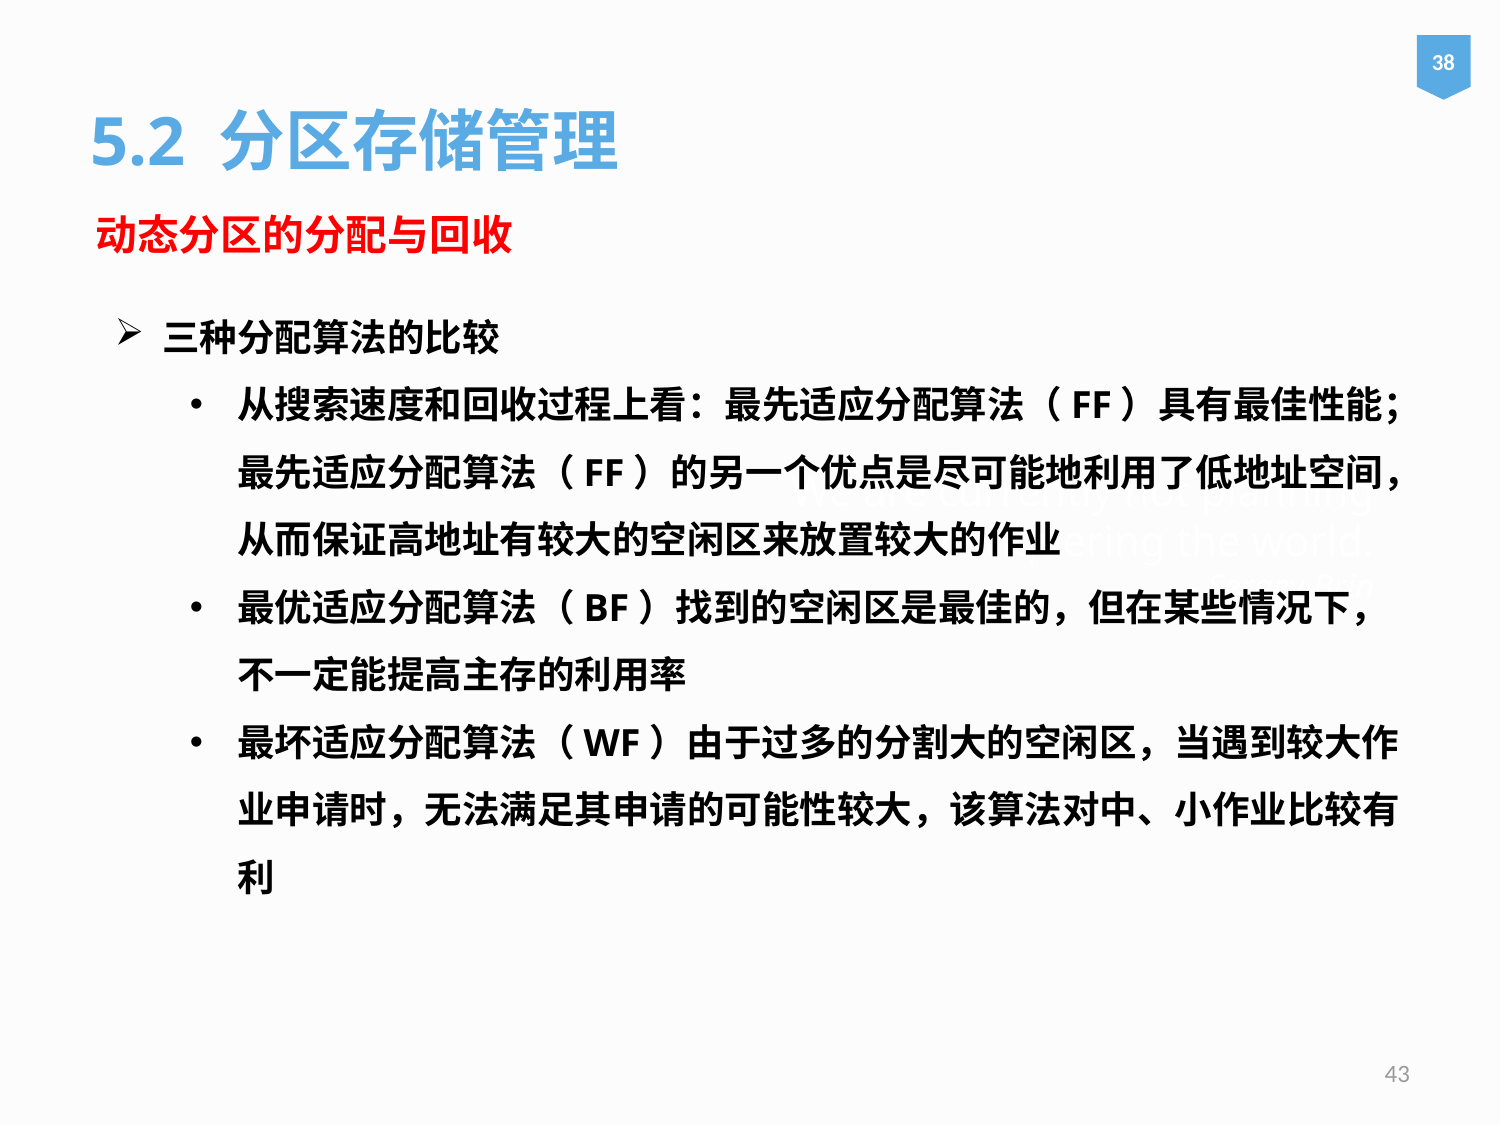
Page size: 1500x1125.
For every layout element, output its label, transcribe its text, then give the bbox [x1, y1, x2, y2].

text_box 5.2 分区存储管理 [74, 45, 1425, 233]
text_box 三种分配算法的比较 从搜索速度和回收过程上看：最先适应分配算法（FF）具有最佳性能；最先适应分配算法（FF）的另一个优点是尽可能地利用了低地址空间，从而保证高地址有较大的空闲区来放置较大的作业 最优适应分配算法（BF）找到的空闲区是最佳的，但在某些情况下，不一定能提高主存的利用率 最坏适应分配算法（WF）由于过多的分割大的空闲区，当遇到较大作业申请时，无法满足其申请的可能性较大，该算法对中、小作业比较有利 [100, 283, 1425, 974]
slide_number 43 [1074, 1042, 1425, 1103]
text_box 38 [1414, 33, 1473, 102]
text_box 动态分区的分配与回收 [80, 176, 1392, 289]
